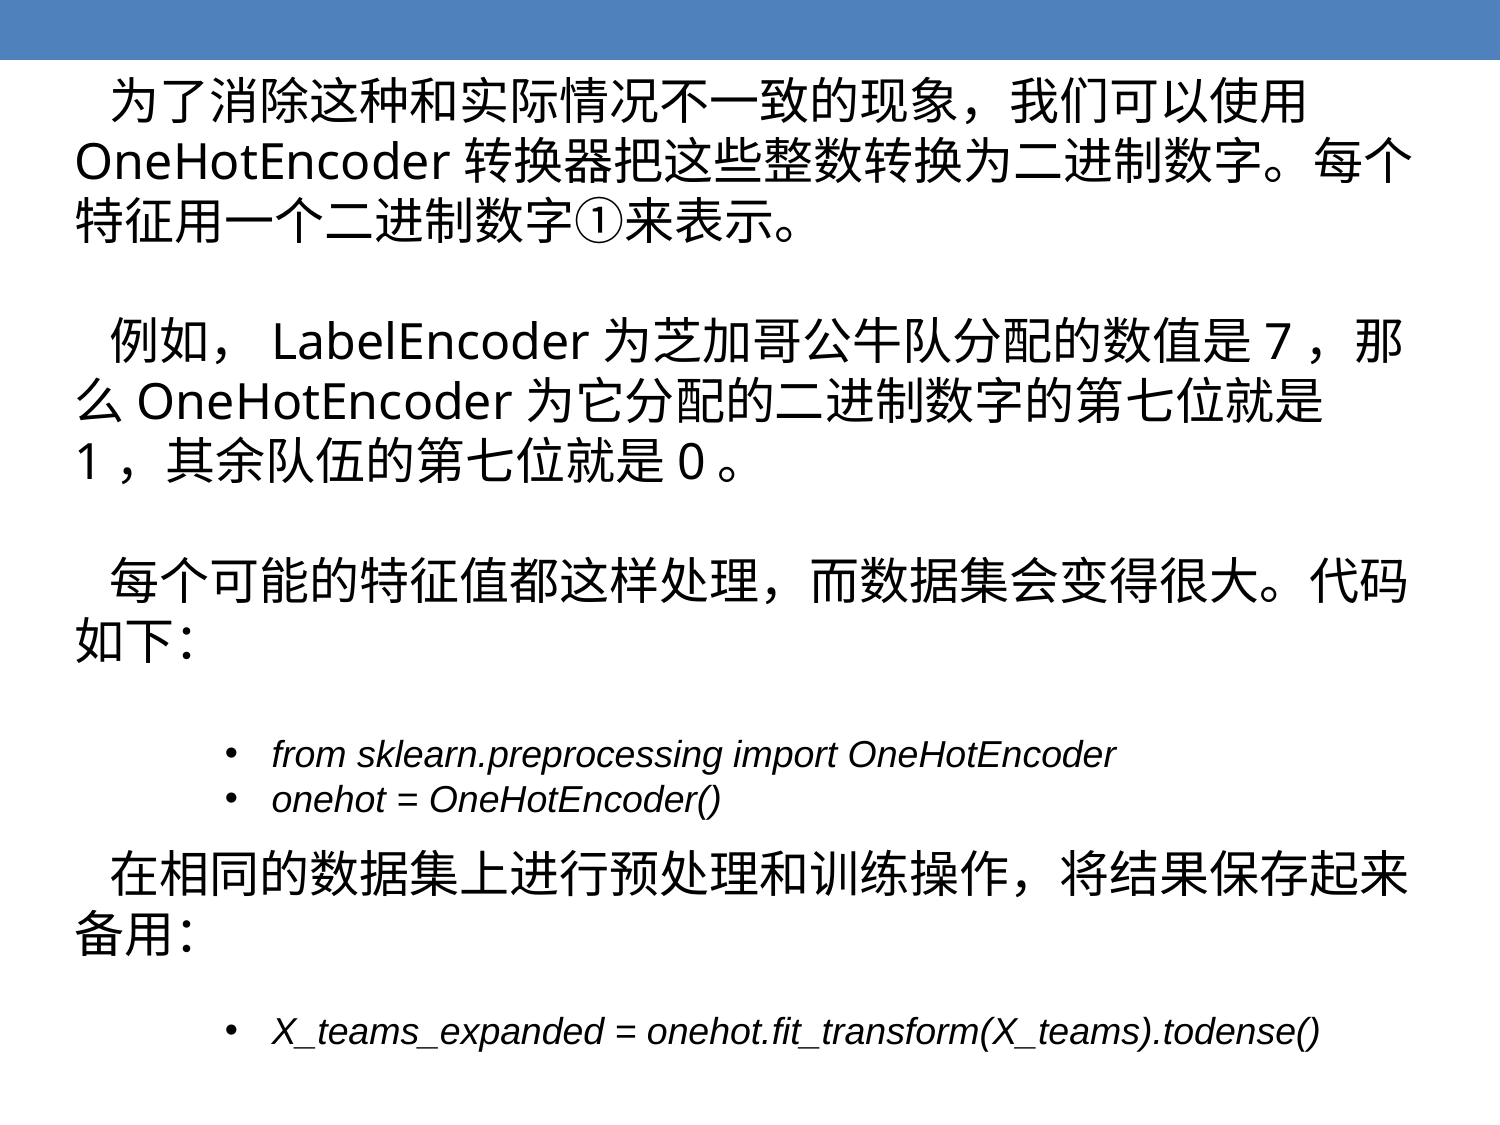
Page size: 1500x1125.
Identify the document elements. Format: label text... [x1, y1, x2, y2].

text_box 为了消除这种和实际情况不一致的现象，我们可以使用OneHotEncoder转换器把这些整数转换为二进制数字。每个特征用一个二进制数字①来表示。 例如，LabelEncoder为芝加哥公牛队分配的数值是7，那么OneHotEncoder为它分配的二进制数字的第七位就是1，其余队伍的第七位就是0。 每个可能的特征值都这样处理，而数据集会变得很大。代码如下： from sklearn.preprocessing import OneHotEncoder onehot = OneHotEncoder() [60, 62, 1436, 828]
text_box 在相同的数据集上进行预处理和训练操作，将结果保存起来备用： X_teams_expanded = onehot.fit_transform(X_teams).todense() [60, 834, 1436, 1060]
